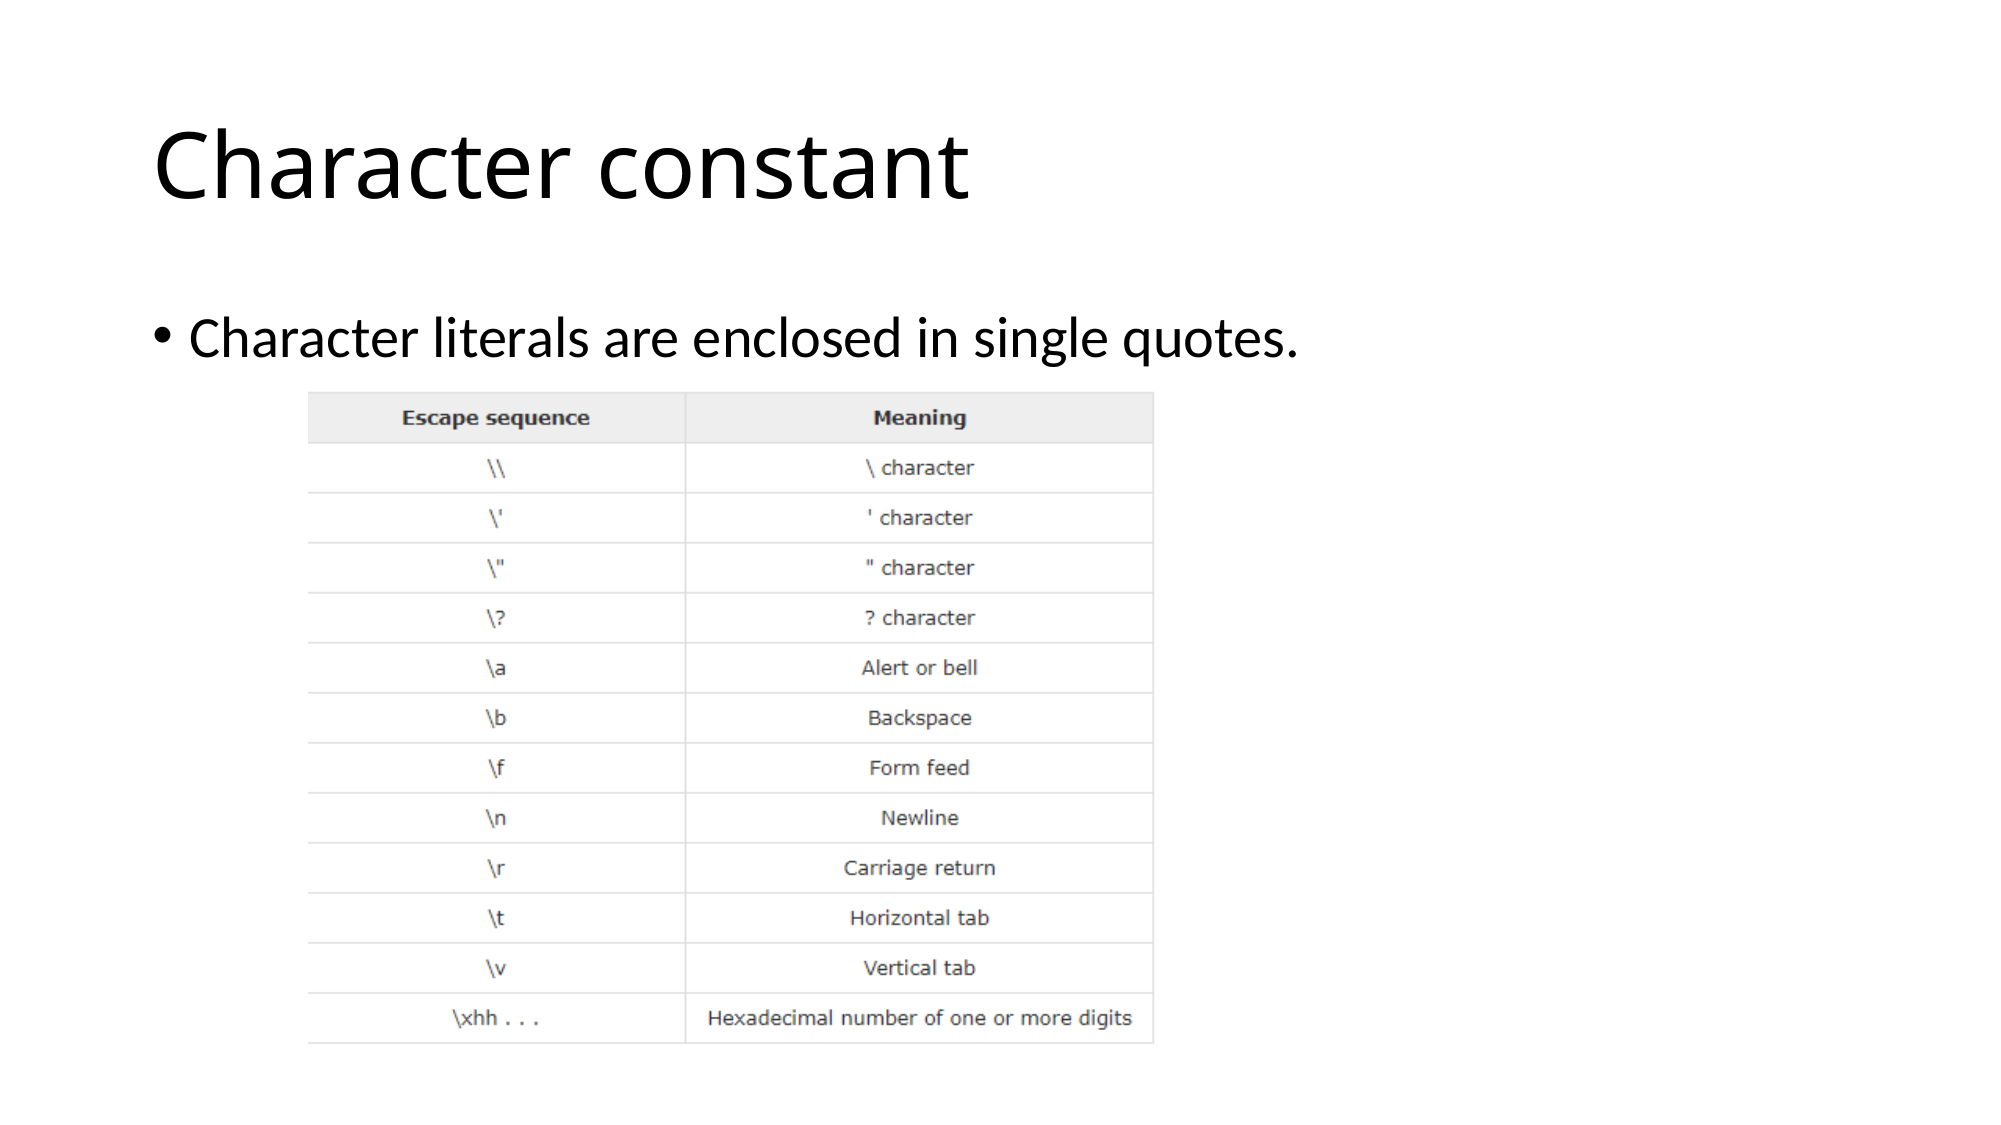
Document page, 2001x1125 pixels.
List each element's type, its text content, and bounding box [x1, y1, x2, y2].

title Character constant [137, 59, 1863, 278]
list Character literals are enclosed in single quotes. [137, 299, 1863, 1014]
picture [308, 386, 1159, 1055]
